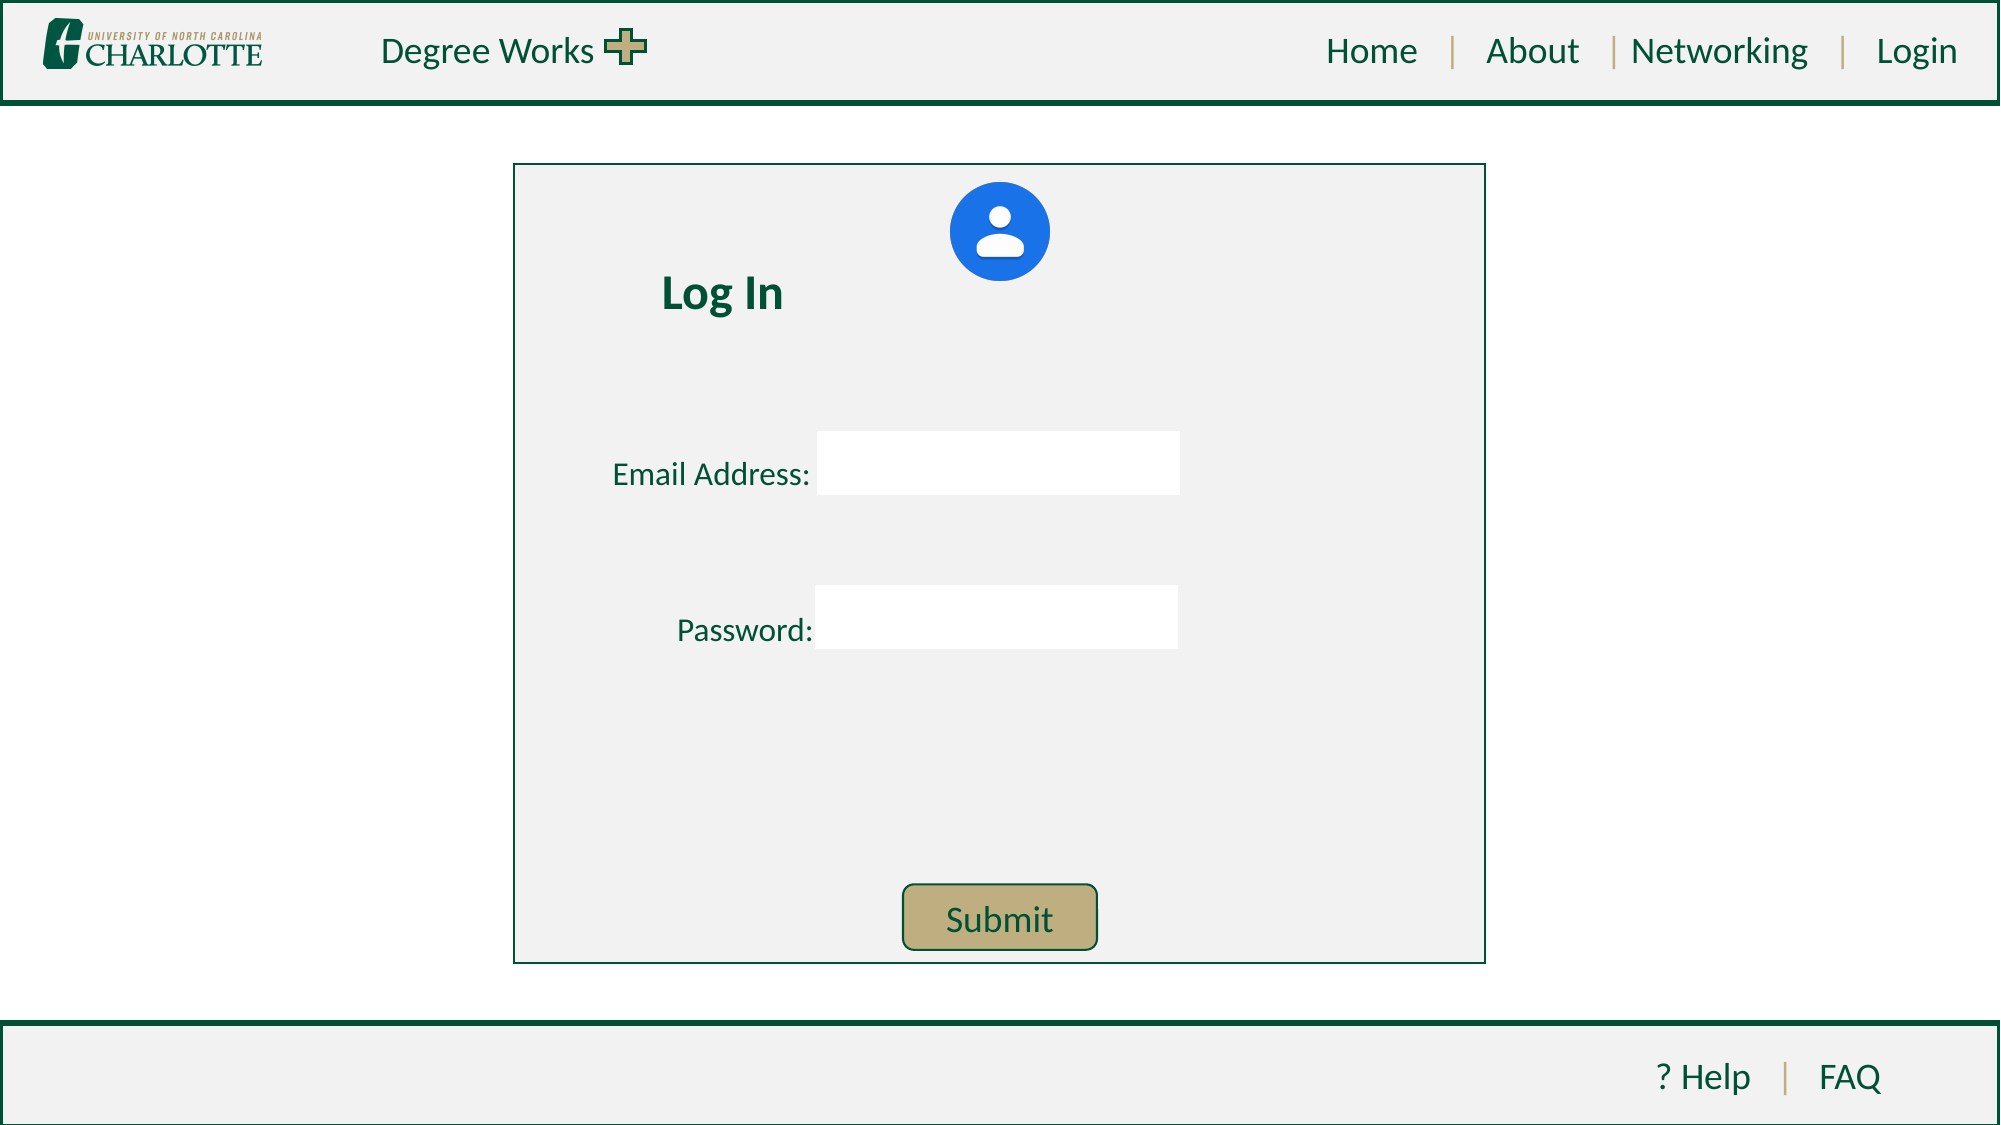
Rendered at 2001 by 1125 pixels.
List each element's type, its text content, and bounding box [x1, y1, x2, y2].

text_box Submit [901, 883, 1099, 951]
text_box [1869, 20, 1989, 87]
text_box Log In [569, 252, 876, 328]
text_box Password: [592, 600, 899, 656]
text_box [1653, 1044, 1750, 1096]
text_box [0, 1022, 2000, 1125]
text_box [373, 26, 654, 78]
text_box [908, 891, 1088, 943]
text_box ? Help | FAQ [1626, 1044, 1910, 1105]
text_box [314, 0, 2000, 104]
text_box Home | About | Networking | Login [1284, 18, 2000, 79]
text_box [1316, 22, 1413, 74]
picture [0, 0, 314, 146]
text_box [1626, 31, 1822, 76]
text_box Degree Works [314, 19, 794, 79]
text_box [513, 163, 1486, 964]
text_box Email Address: [558, 444, 865, 500]
picture [950, 182, 1050, 281]
text_box [1811, 1049, 1908, 1101]
